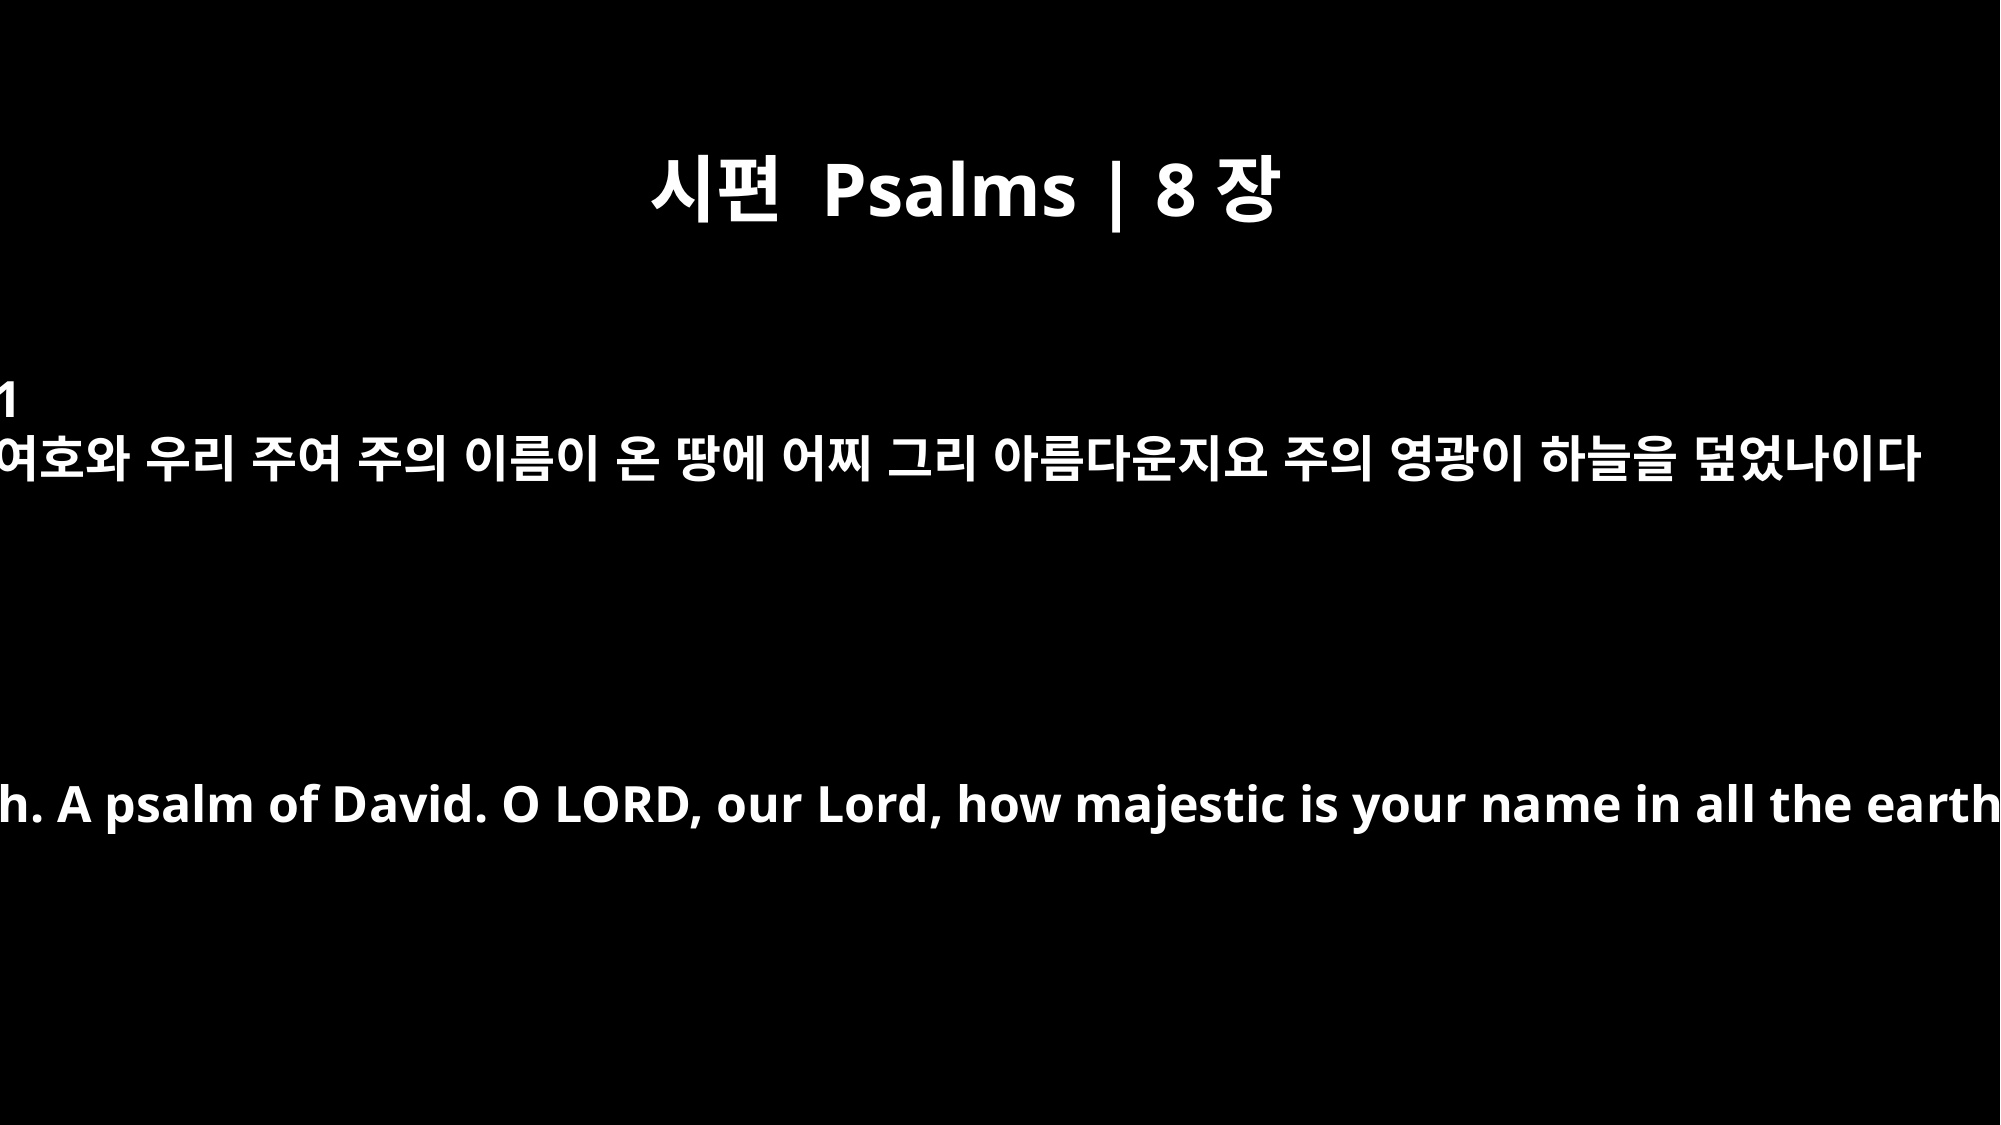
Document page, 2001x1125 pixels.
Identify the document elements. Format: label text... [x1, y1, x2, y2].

text_box 시편 Psalms | 8장 [634, 136, 1298, 239]
text_box Psalm 8 For the director of music. According to gittith. A psalm of David. O LORD, our Lord, how majestic is your name in all the earth! You have set your glory above the heavens. [0, 764, 2000, 840]
text_box 1 여호와 우리 주여 주의 이름이 온 땅에 어찌 그리 아름다운지요 주의 영광이 하늘을 덮었나이다 [0, 359, 1939, 495]
